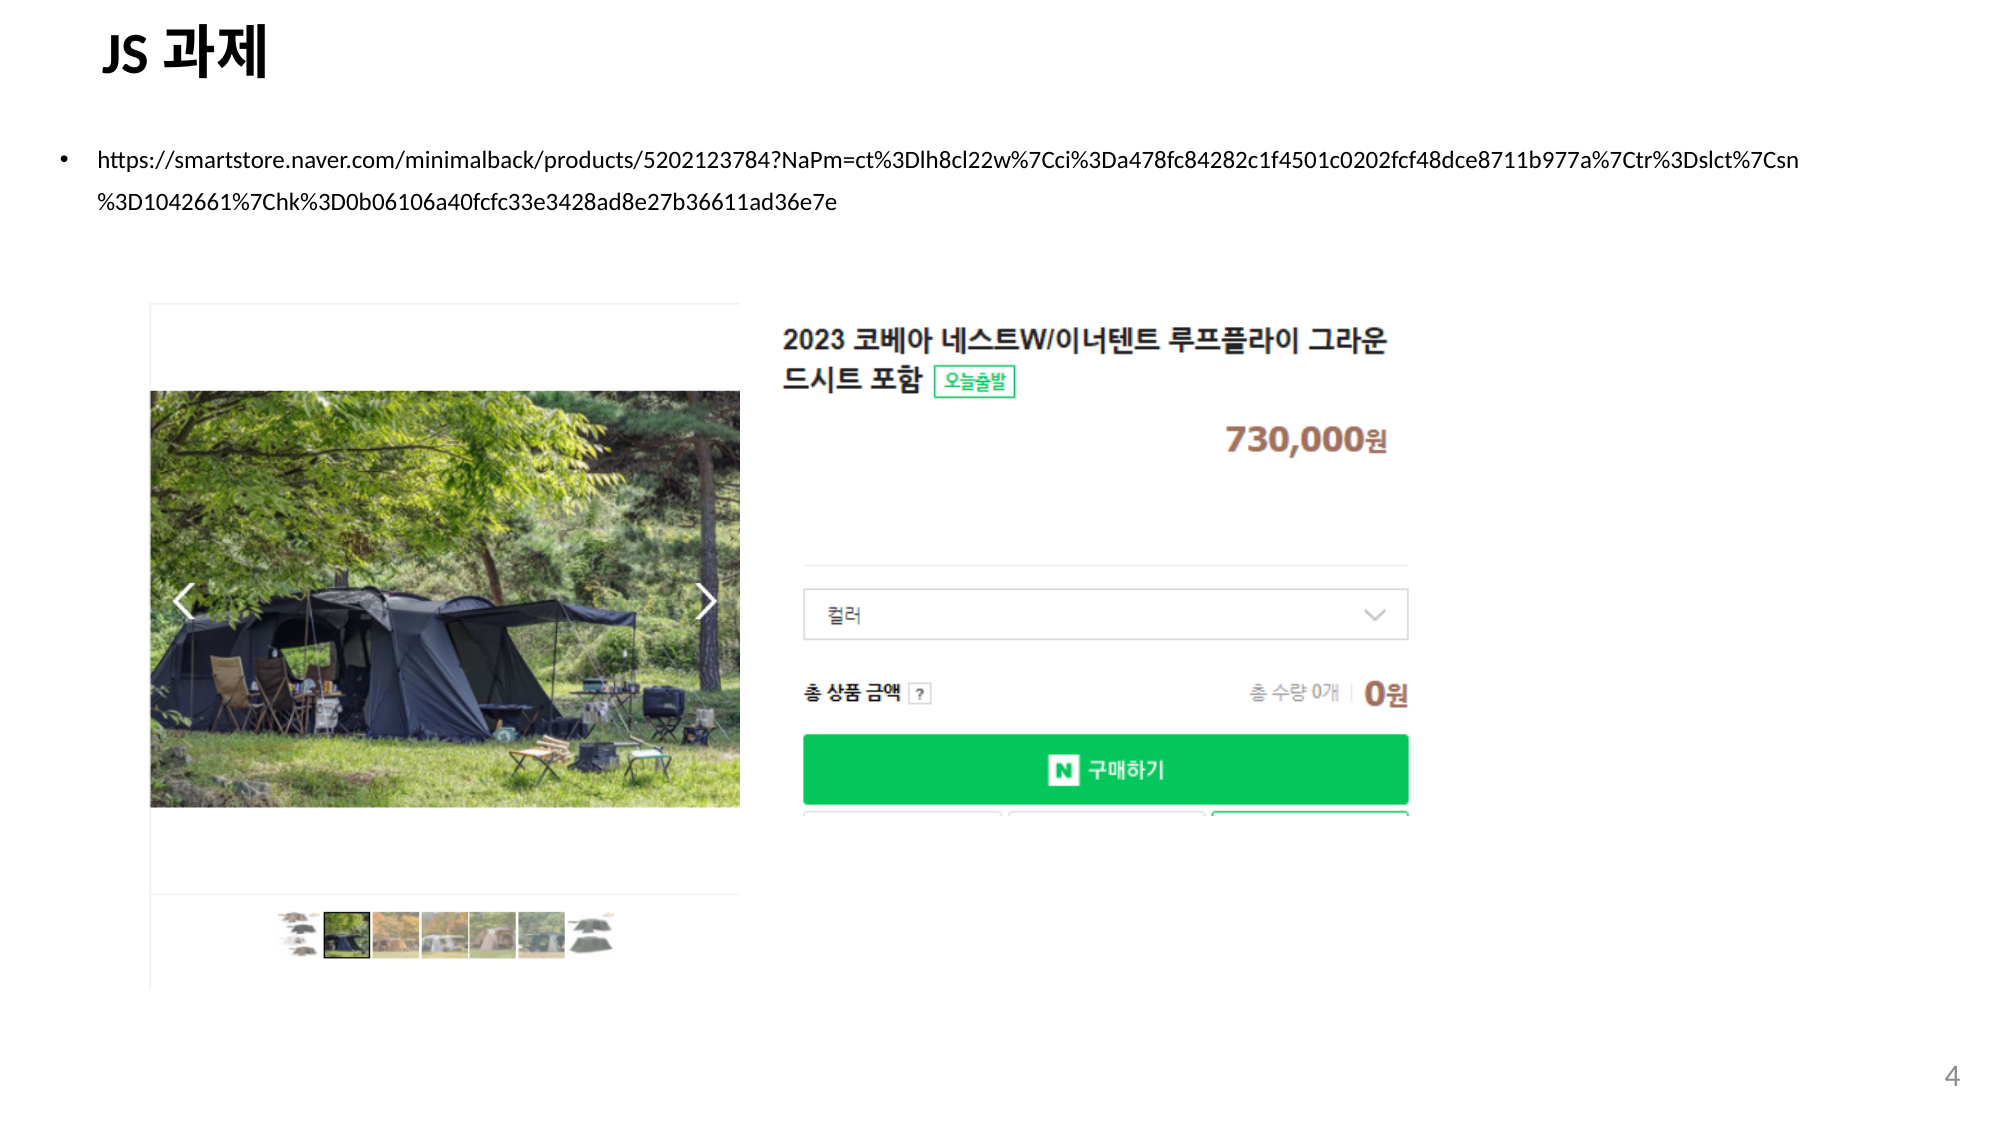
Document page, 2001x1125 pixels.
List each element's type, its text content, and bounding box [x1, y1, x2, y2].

slide_number 4 [1412, 1042, 1976, 1106]
picture [142, 293, 740, 989]
list https://smartstore.naver.com/minimalback/products/5202123784?NaPm=ct%3Dlh8cl22w%7Cci%3Da478fc84282c1f4501c0202fcf48dce8711b977a%7Ctr%3Dslct%7Csn%3D1042661%7Chk%3D0b06106a40fcfc33e3428ad8e27b36611ad36e7e [44, 124, 1959, 1066]
title JS과제 [87, 26, 1812, 83]
picture [748, 293, 1413, 466]
picture [777, 562, 1435, 816]
